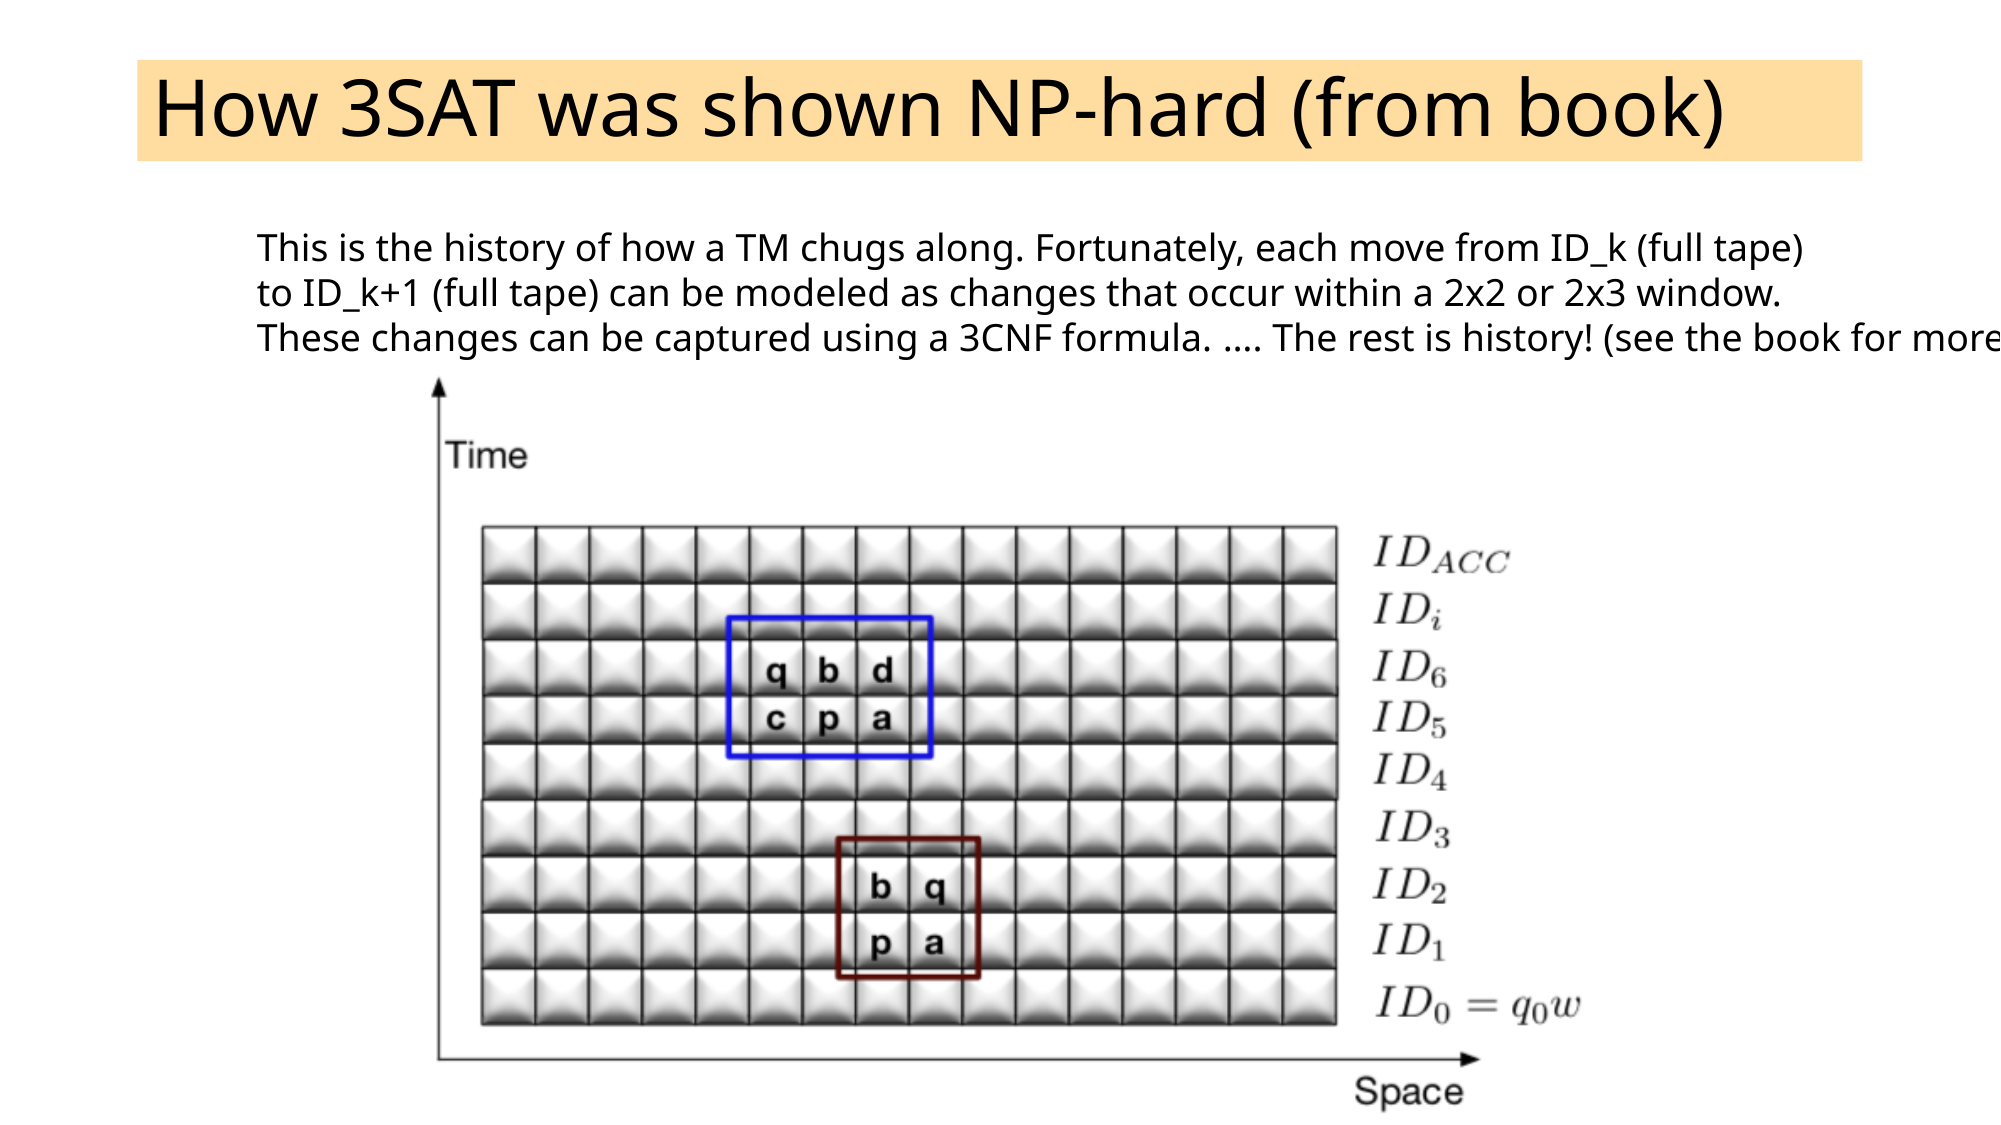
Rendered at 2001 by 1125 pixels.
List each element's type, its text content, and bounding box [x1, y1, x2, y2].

title How 3SAT was shown NP-hard (from book) [137, 59, 1863, 162]
text_box This is the history of how a TM chugs along. Fortunately, each move from ID_k (full tape) to ID_k+1 (full tape) can be modeled as changes that occur within a 2x2 or 2x3 window. These changes can be captured using a 3CNF formula. …. The rest is history! (see the book for more) [242, 216, 2000, 367]
picture [403, 354, 1597, 1125]
